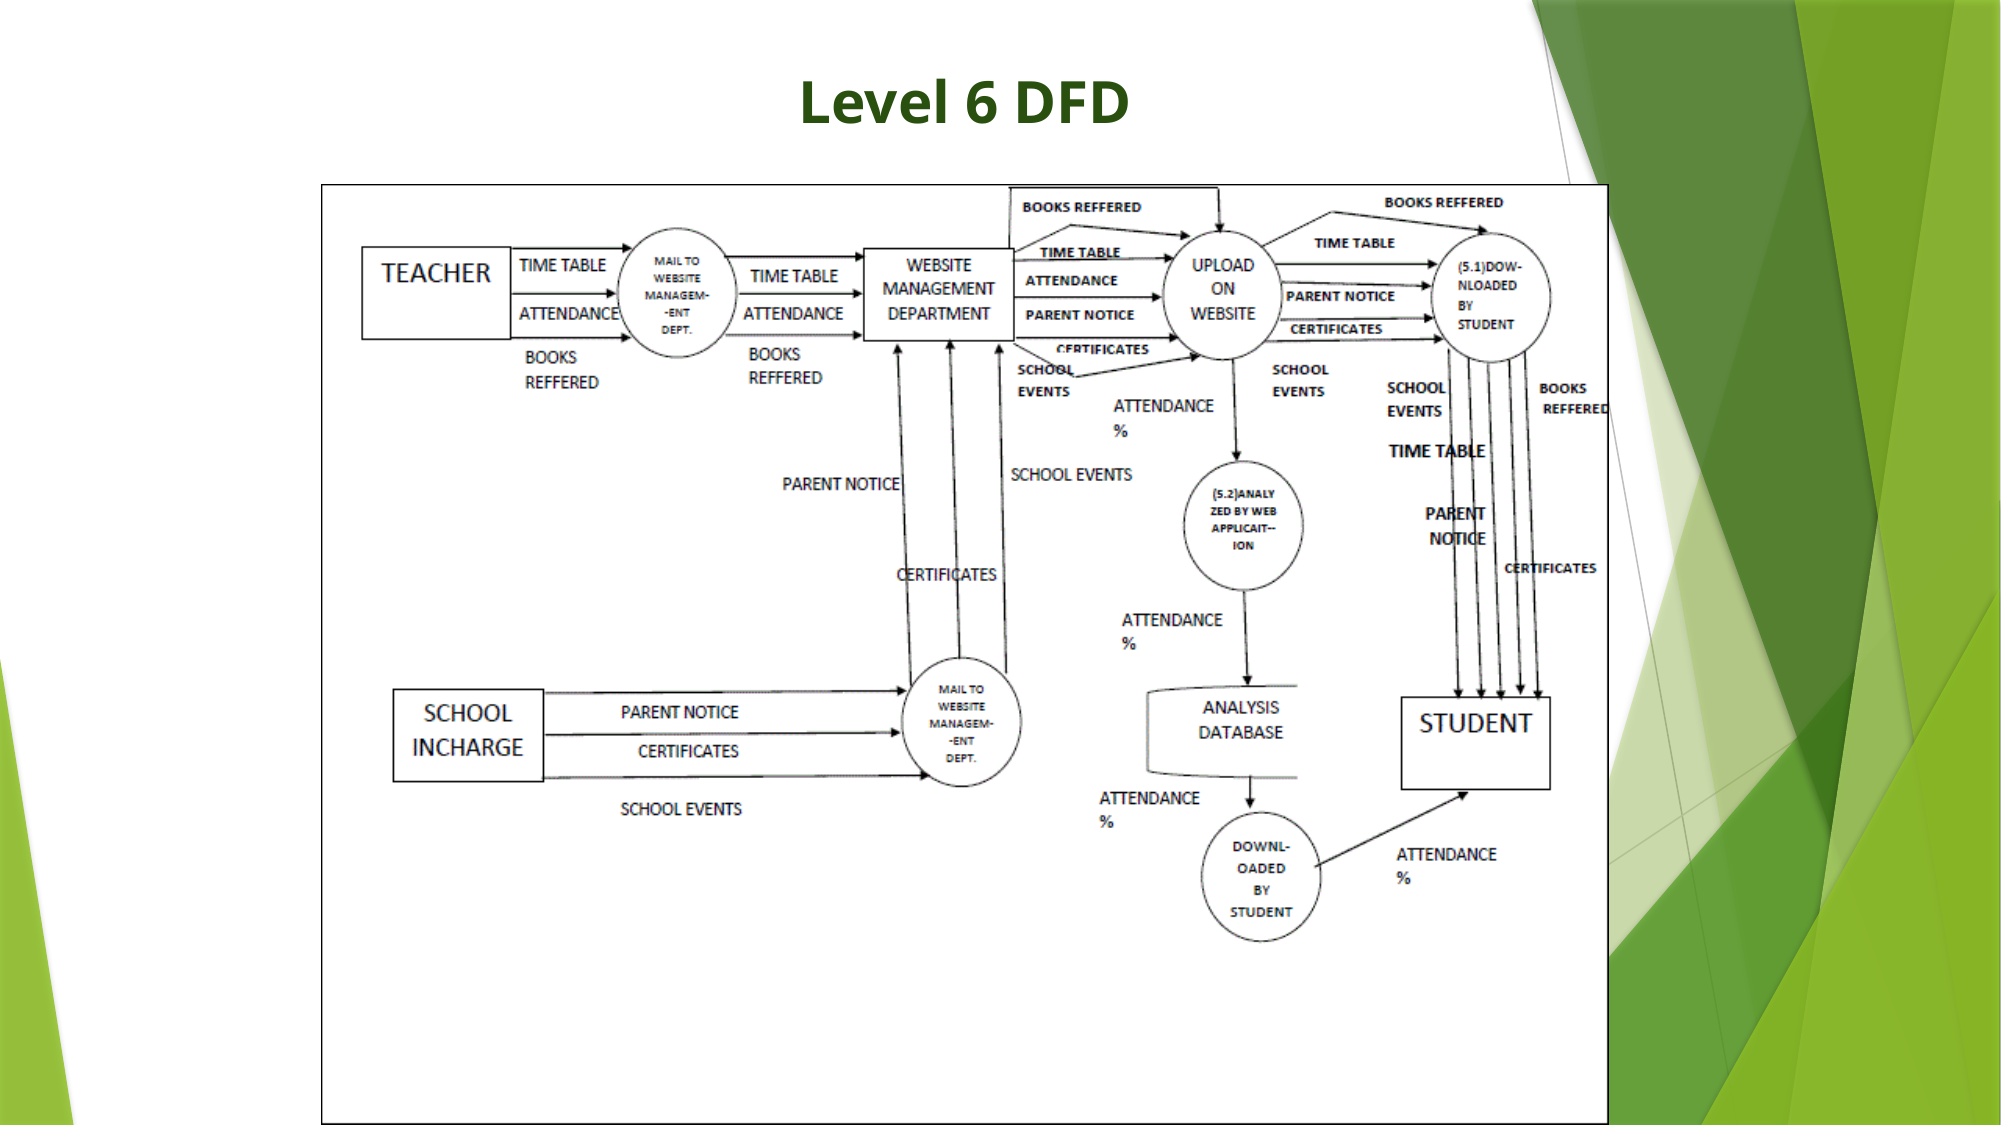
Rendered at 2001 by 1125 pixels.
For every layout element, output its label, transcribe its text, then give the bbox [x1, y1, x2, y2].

text_box Level 6 DFD [783, 57, 1147, 143]
picture [320, 183, 1610, 1125]
